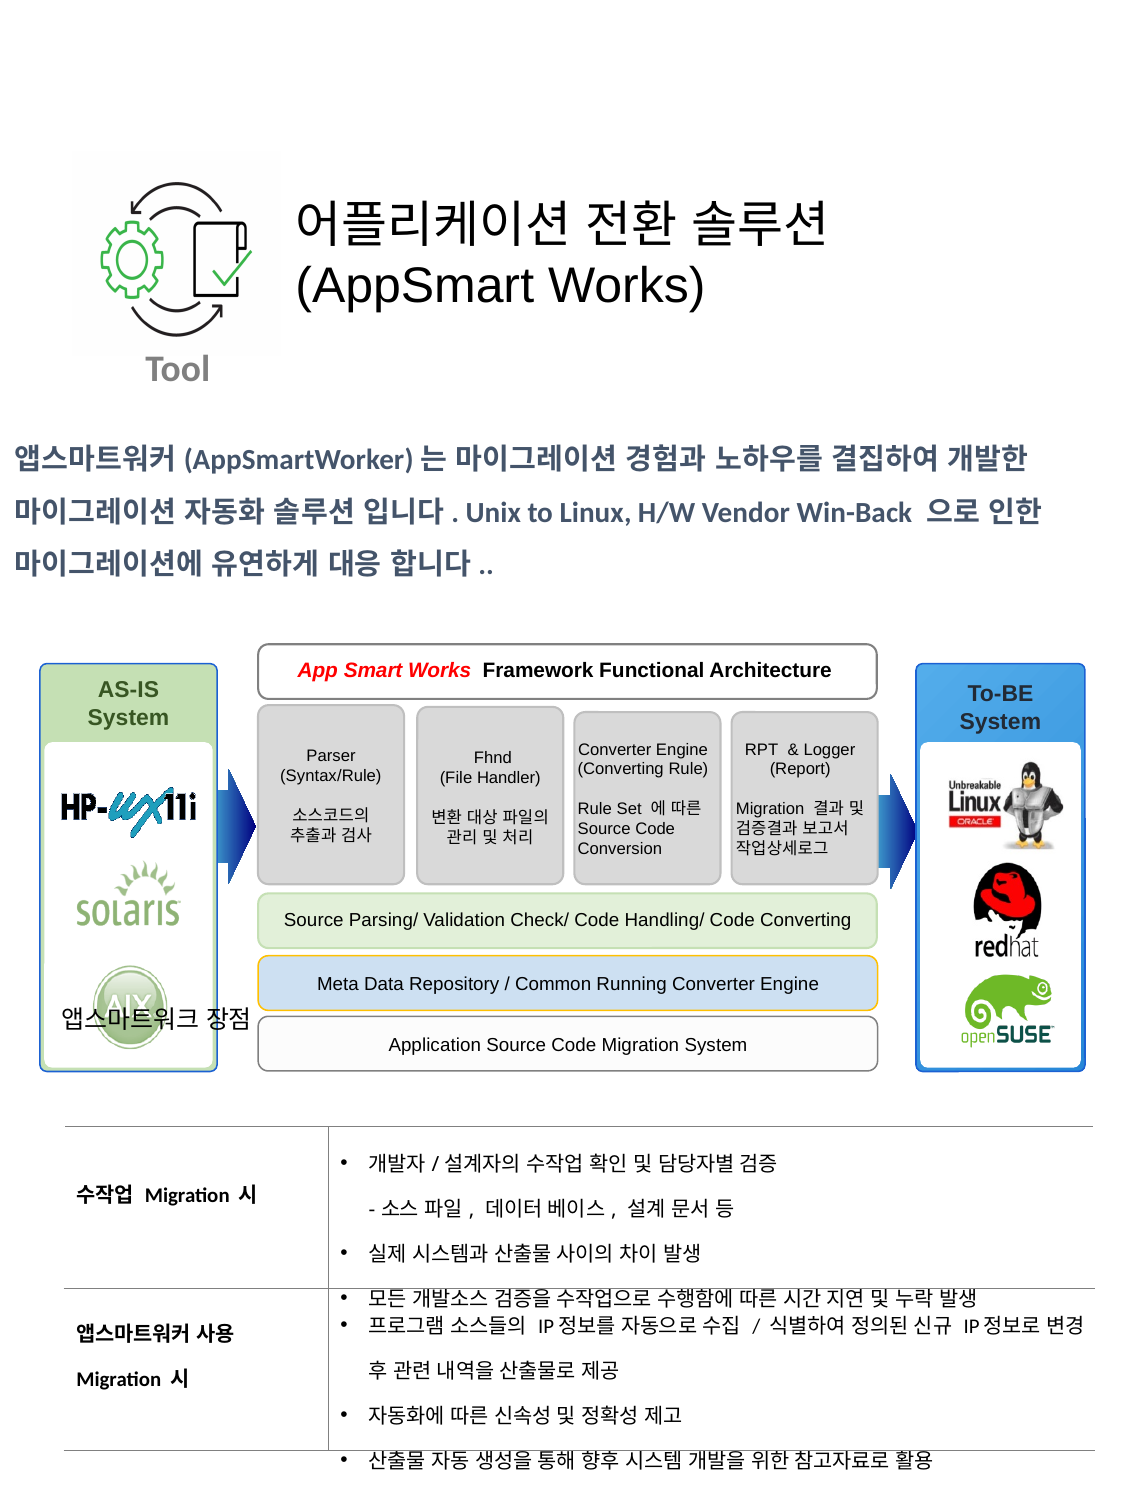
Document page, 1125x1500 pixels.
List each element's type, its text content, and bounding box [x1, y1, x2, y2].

table_cell 앱스마트워커 사용 Migration 시 [65, 1289, 328, 1450]
text_box 앱스마트워커(AppSmartWorker)는 마이그레이션 경험과 노하우를 결집하여 개발한 마이그레이션 자동화 솔루션 입니다. Unix to Linux, H/W Vendor Win-Back 으로 인한 마이그레이션에 유연하게 대응 합니다.. [0, 415, 1125, 588]
table_cell 프로그램 소스들의 IP정보를 자동으로 수집 / 식별하여 정의된 신규 IP정보로 변경 후 관련 내역을 산출물로 제공 자동화에 따른 신속성 및 정확성 제고 산출물 자동 생성을 통해 향후 시스템 개발을 위한 참고자료로 활용 [329, 1289, 1093, 1450]
text_box 어플리케이션 전환 솔루션 (AppSmart Works) [281, 184, 1049, 320]
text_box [39, 644, 1085, 1072]
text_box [72, 151, 281, 396]
table_header 개발자/설계자의 수작업 확인 및 담당자별 검증 -소스 파일, 데이터 베이스, 설계 문서 등 실제 시스템과 산출물 사이의 차이 발생 모든 개발소스 검증을 수작업으로 수행함에 따른 시간 지연 및 누락 발생 [329, 1127, 1093, 1288]
table_header 수작업 Migration 시 [65, 1127, 328, 1288]
